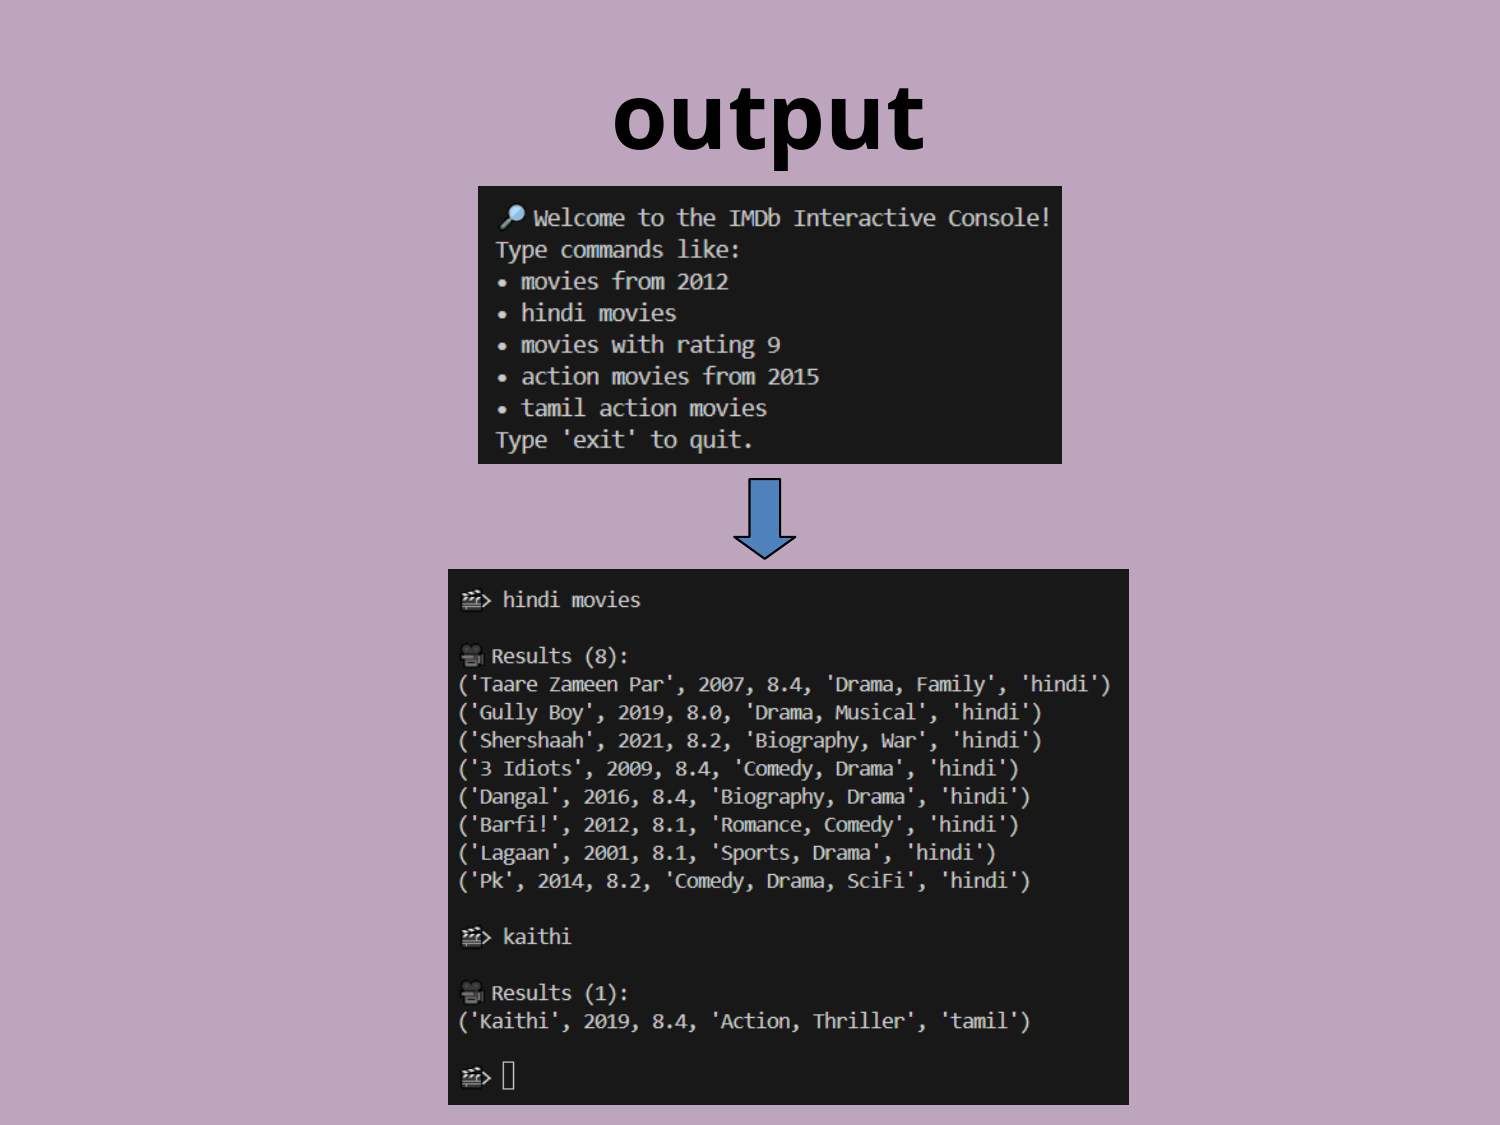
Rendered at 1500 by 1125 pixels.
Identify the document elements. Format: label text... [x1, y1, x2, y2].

picture [478, 185, 1062, 464]
picture [448, 569, 1130, 1105]
text_box [734, 479, 796, 559]
text_box output [223, 50, 1314, 176]
